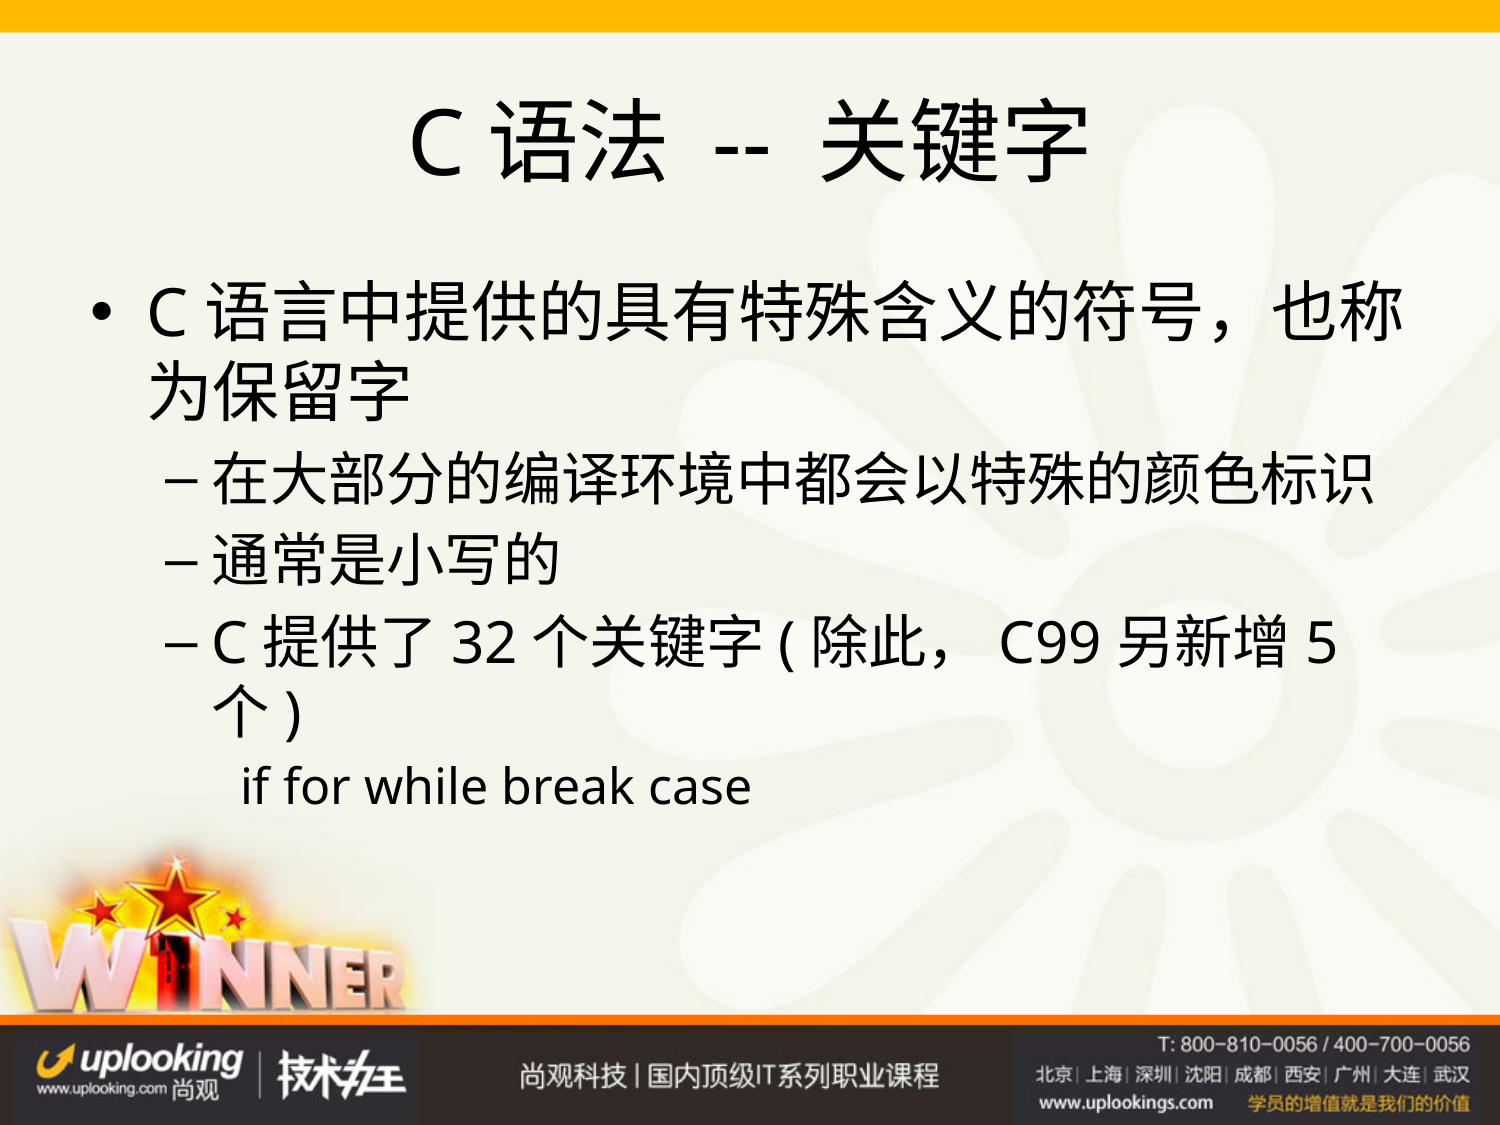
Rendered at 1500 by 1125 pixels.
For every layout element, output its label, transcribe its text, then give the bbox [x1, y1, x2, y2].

picture [0, 0, 1500, 1125]
list C语言中提供的具有特殊含义的符号，也称为保留字 在大部分的编译环境中都会以特殊的颜色标识 通常是小写的 C提供了32个关键字(除此，C99另新增5个) if for while break case [75, 262, 1425, 1005]
title C语法 -- 关键字 [75, 45, 1425, 233]
